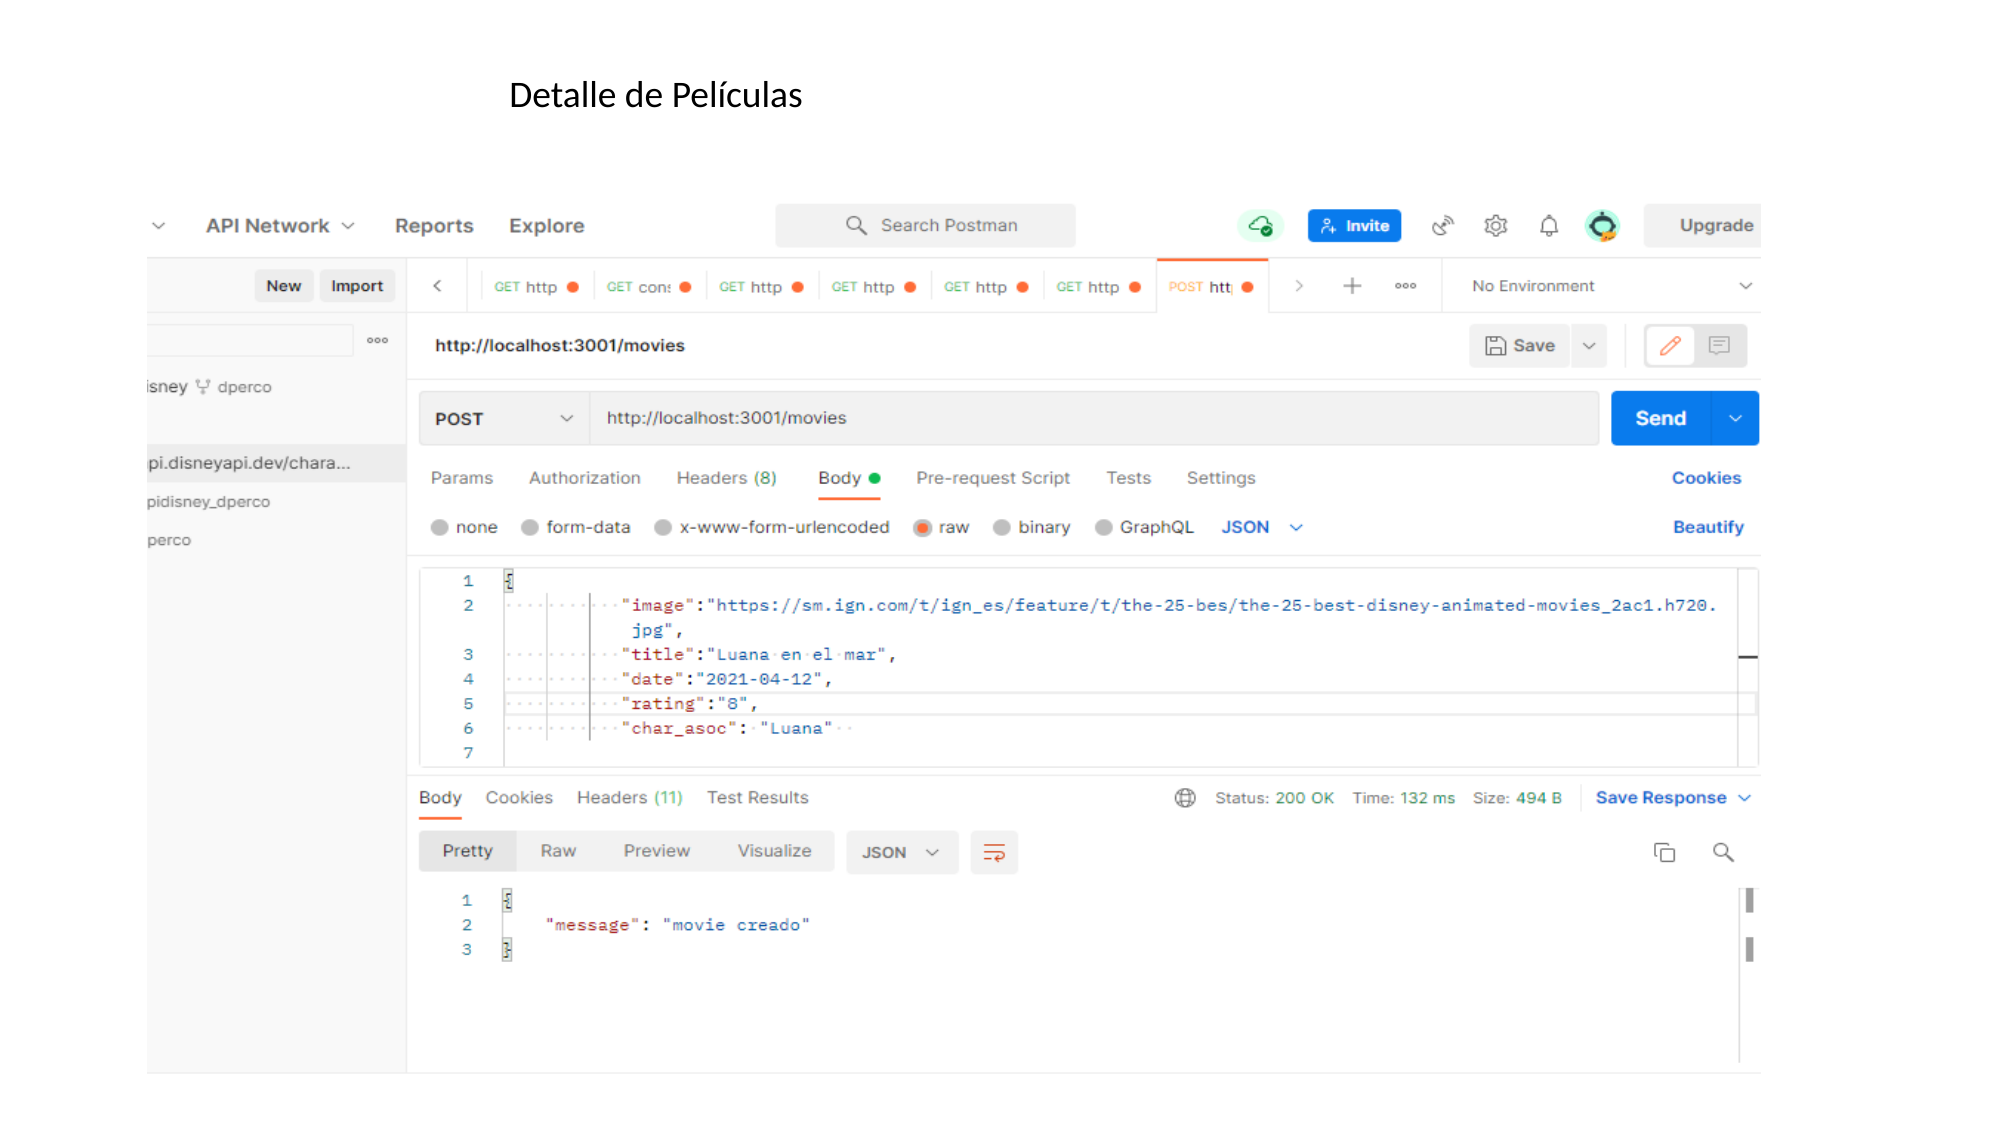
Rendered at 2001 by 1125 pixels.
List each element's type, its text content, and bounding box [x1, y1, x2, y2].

picture [147, 163, 1761, 1078]
text_box Detalle de Películas [494, 62, 827, 123]
